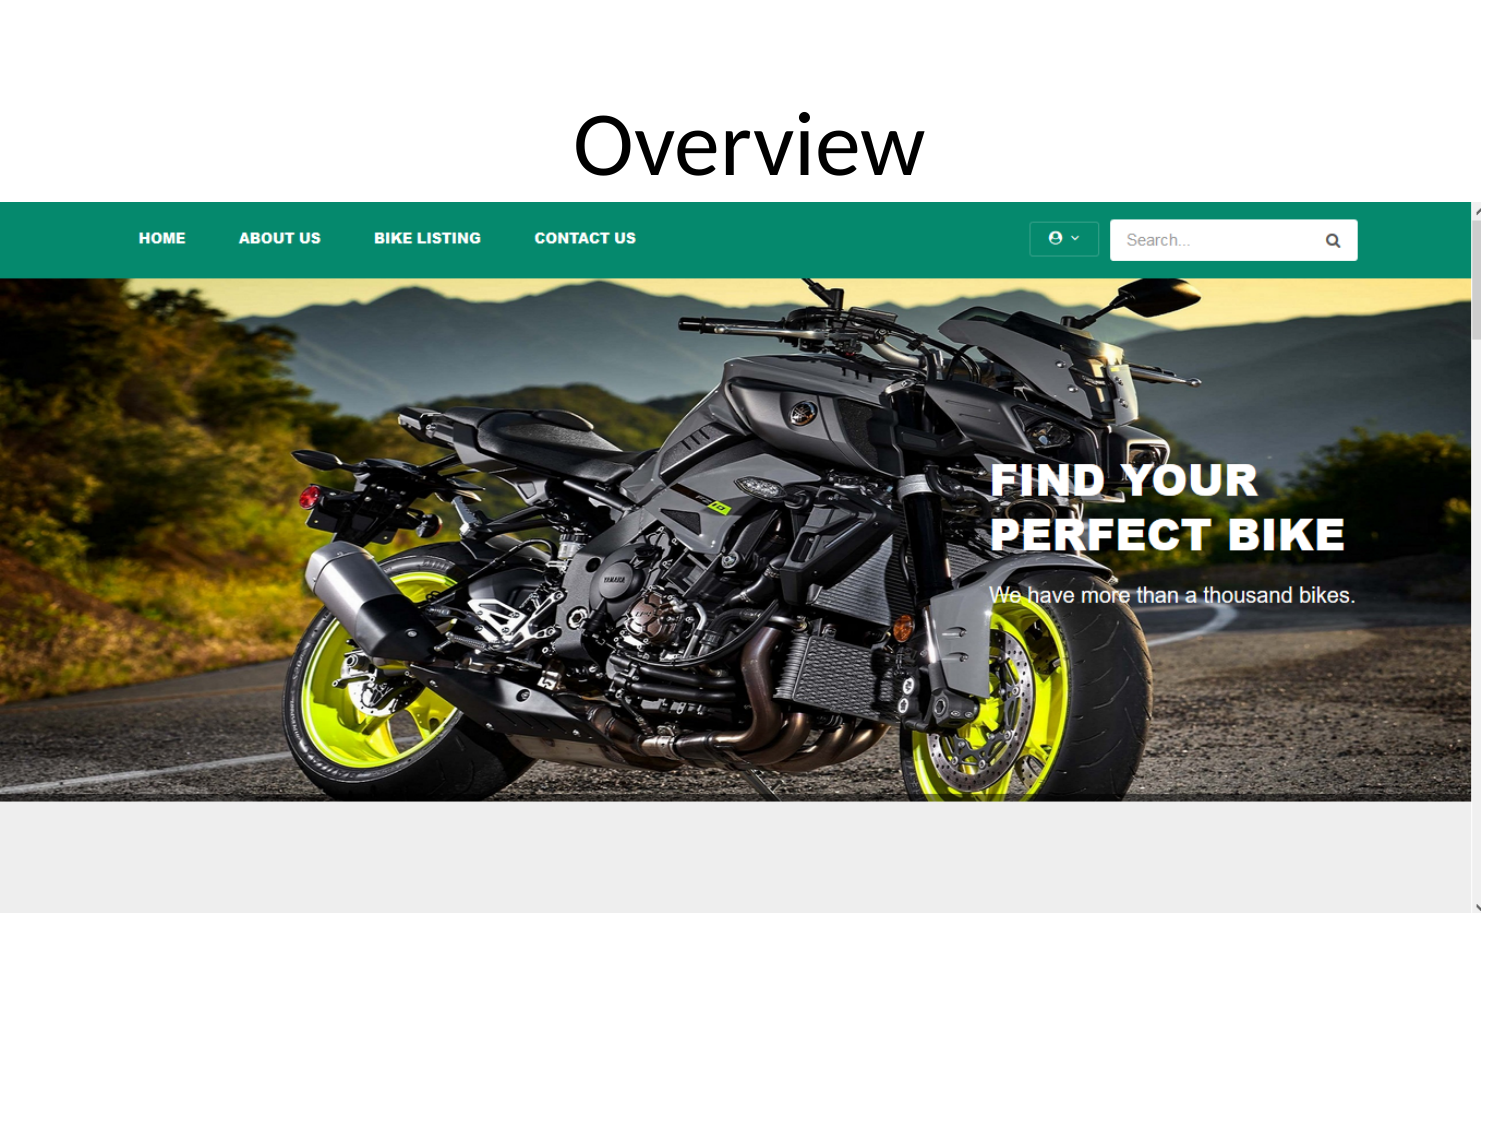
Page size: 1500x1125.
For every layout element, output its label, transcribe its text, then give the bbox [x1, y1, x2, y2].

title Overview [75, 45, 1425, 201]
picture [0, 202, 1481, 913]
